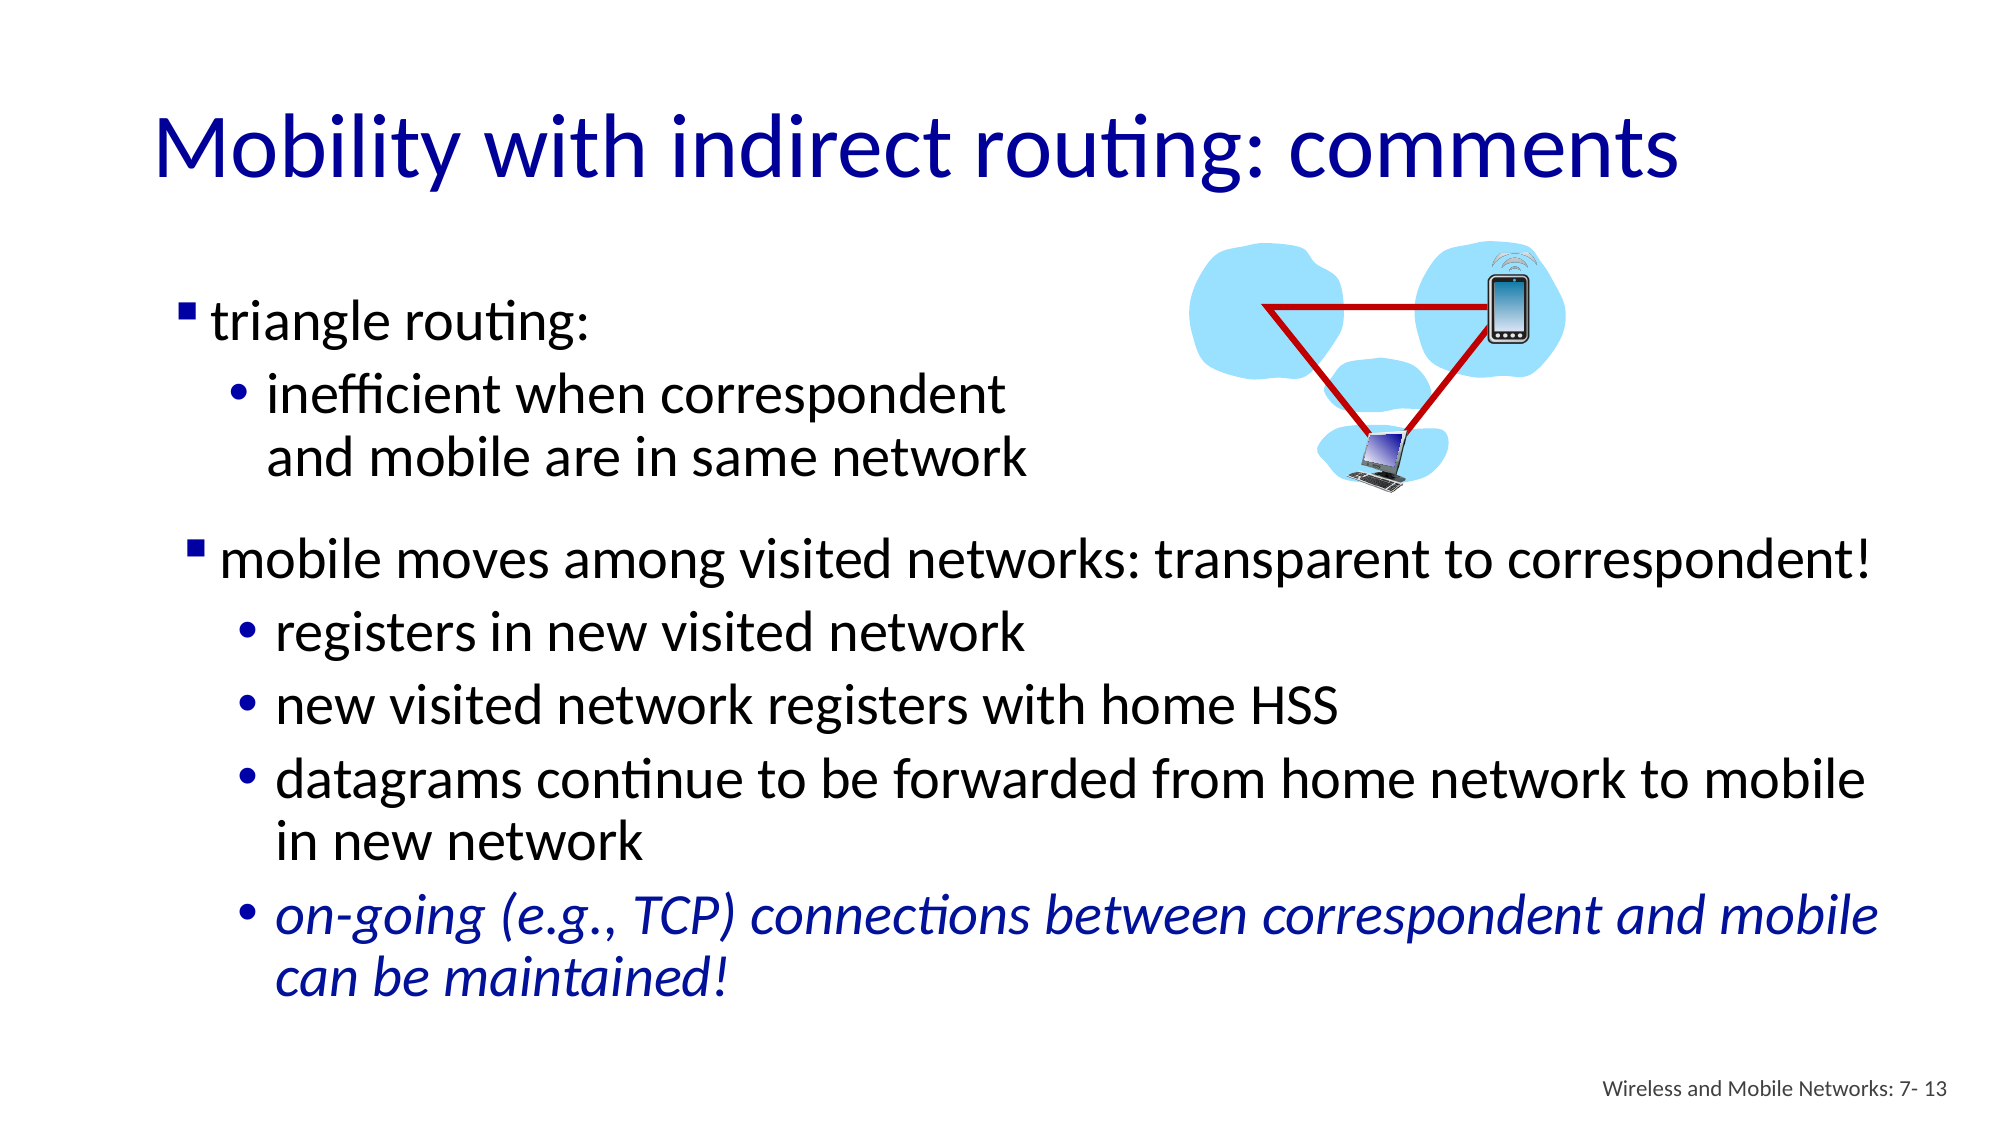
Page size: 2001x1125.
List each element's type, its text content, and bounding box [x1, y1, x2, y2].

title Mobility with indirect routing: comments [137, 74, 1863, 221]
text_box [1189, 241, 1566, 485]
slide_number Wireless and Mobile Networks: 7- 13 [1512, 1056, 1963, 1117]
text_box mobile moves among visited networks: transparent to correspondent! registers in new visited network new visited network registers with home HSS datagrams continue to be forwarded from home network to mobile in new network on-going (e.g., TCP) connections between correspondent and mobile can be maintained! [146, 520, 1914, 1036]
list triangle routing: inefficient when correspondent and mobile are in same network [137, 282, 1059, 521]
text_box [1476, 240, 1544, 349]
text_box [1331, 427, 1410, 498]
